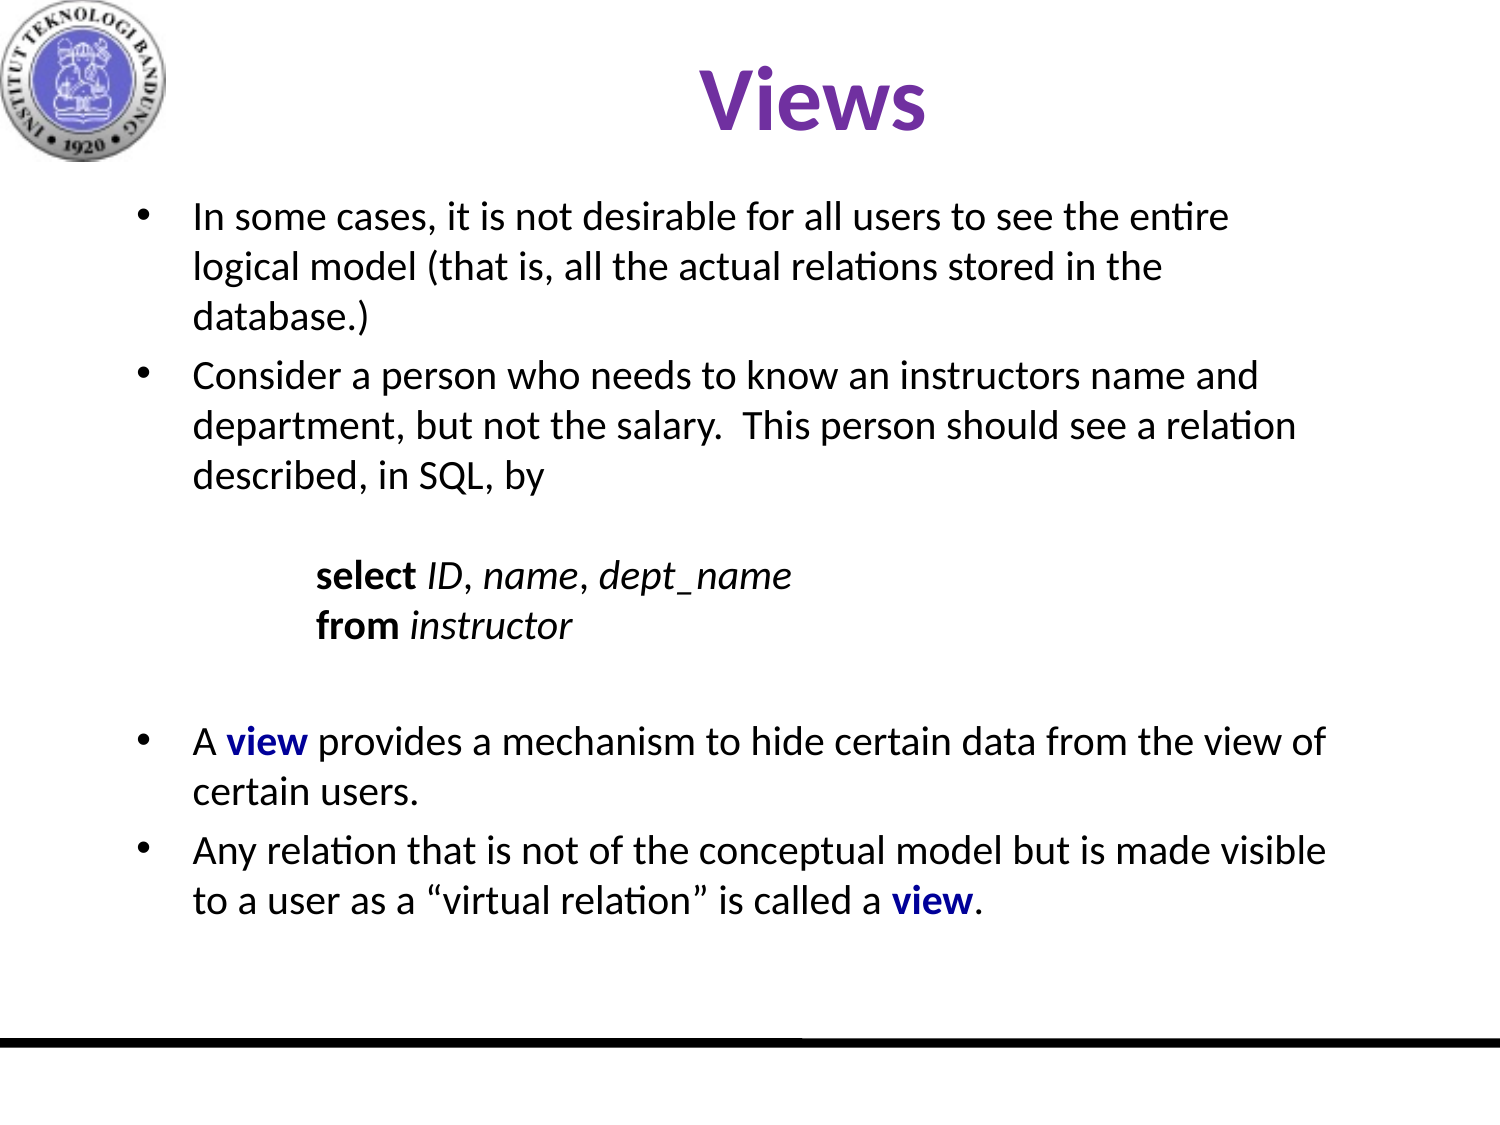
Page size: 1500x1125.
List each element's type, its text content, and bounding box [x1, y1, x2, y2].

list In some cases, it is not desirable for all users to see the entire logical model (that is, all the actual relations stored in the database.) Consider a person who needs to know an instructors name and department, but not the salary. This person should see a relation described, in SQL, by select ID, name, dept_name from instructor A view provides a mechanism to hide certain data from the view of certain users. Any relation that is not of the conceptual model but is made visible to a user as a “virtual relation” is called a view. [121, 181, 1348, 992]
picture [0, 0, 138, 162]
title Views [138, 0, 1489, 188]
